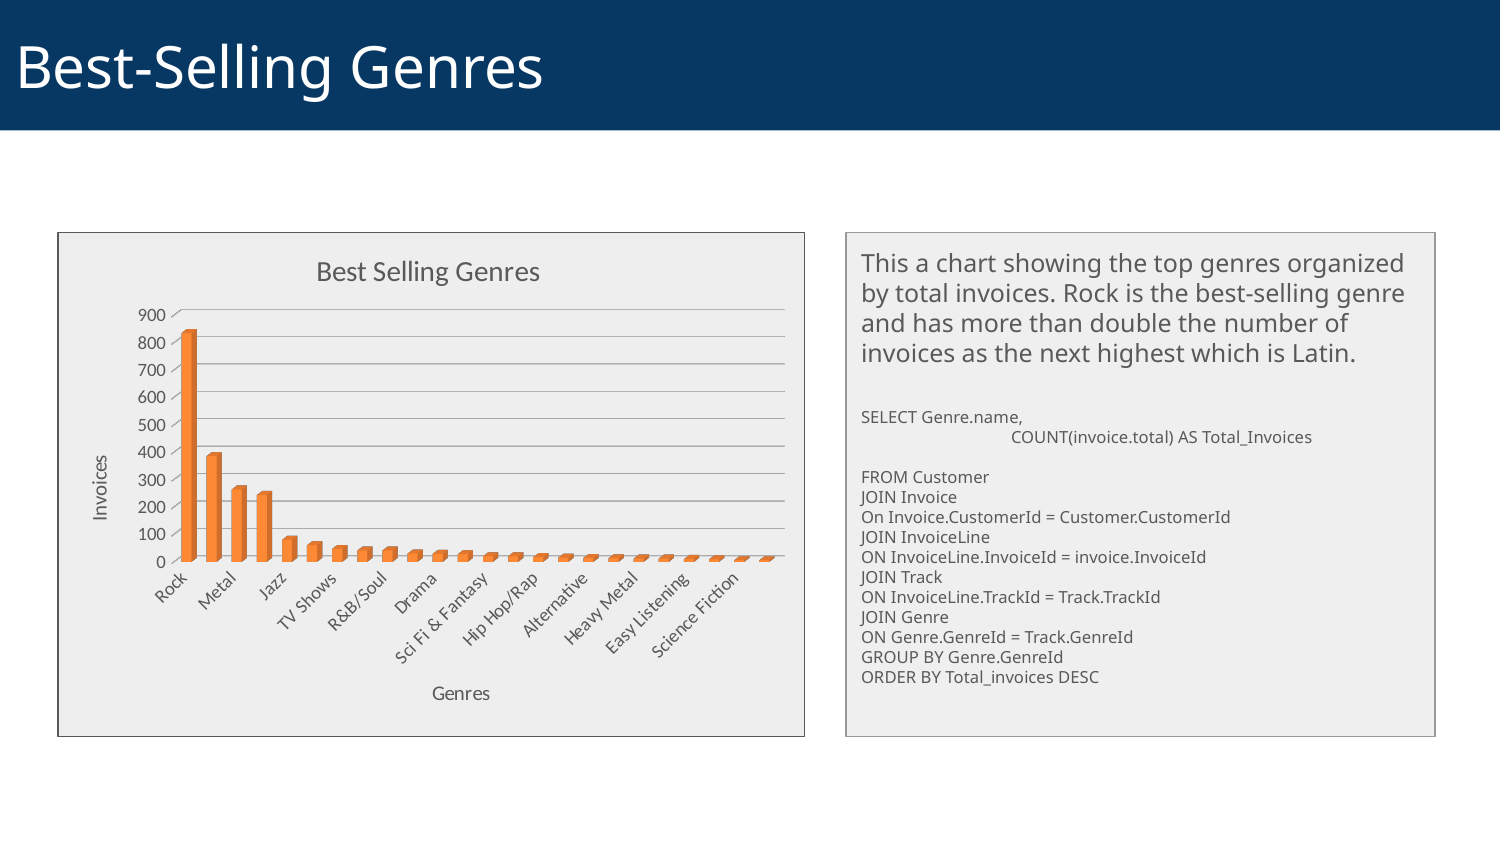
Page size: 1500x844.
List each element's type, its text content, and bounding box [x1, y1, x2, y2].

title Best-Selling Genres [0, 0, 1500, 131]
chart [57, 232, 805, 737]
list This a chart showing the top genres organized by total invoices. Rock is the best-selling genre and has more than double the number of invoices as the next highest which is Latin. SELECT Genre.name, COUNT(invoice.total) AS Total_Invoices FROM Customer JOIN Invoice On Invoice.CustomerId = Customer.CustomerId JOIN InvoiceLine ON InvoiceLine.InvoiceId = invoice.InvoiceId JOIN Track ON InvoiceLine.TrackId = Track.TrackId JOIN Genre ON Genre.GenreId = Track.GenreId GROUP BY Genre.GenreId ORDER BY Total_invoices DESC [846, 232, 1436, 737]
